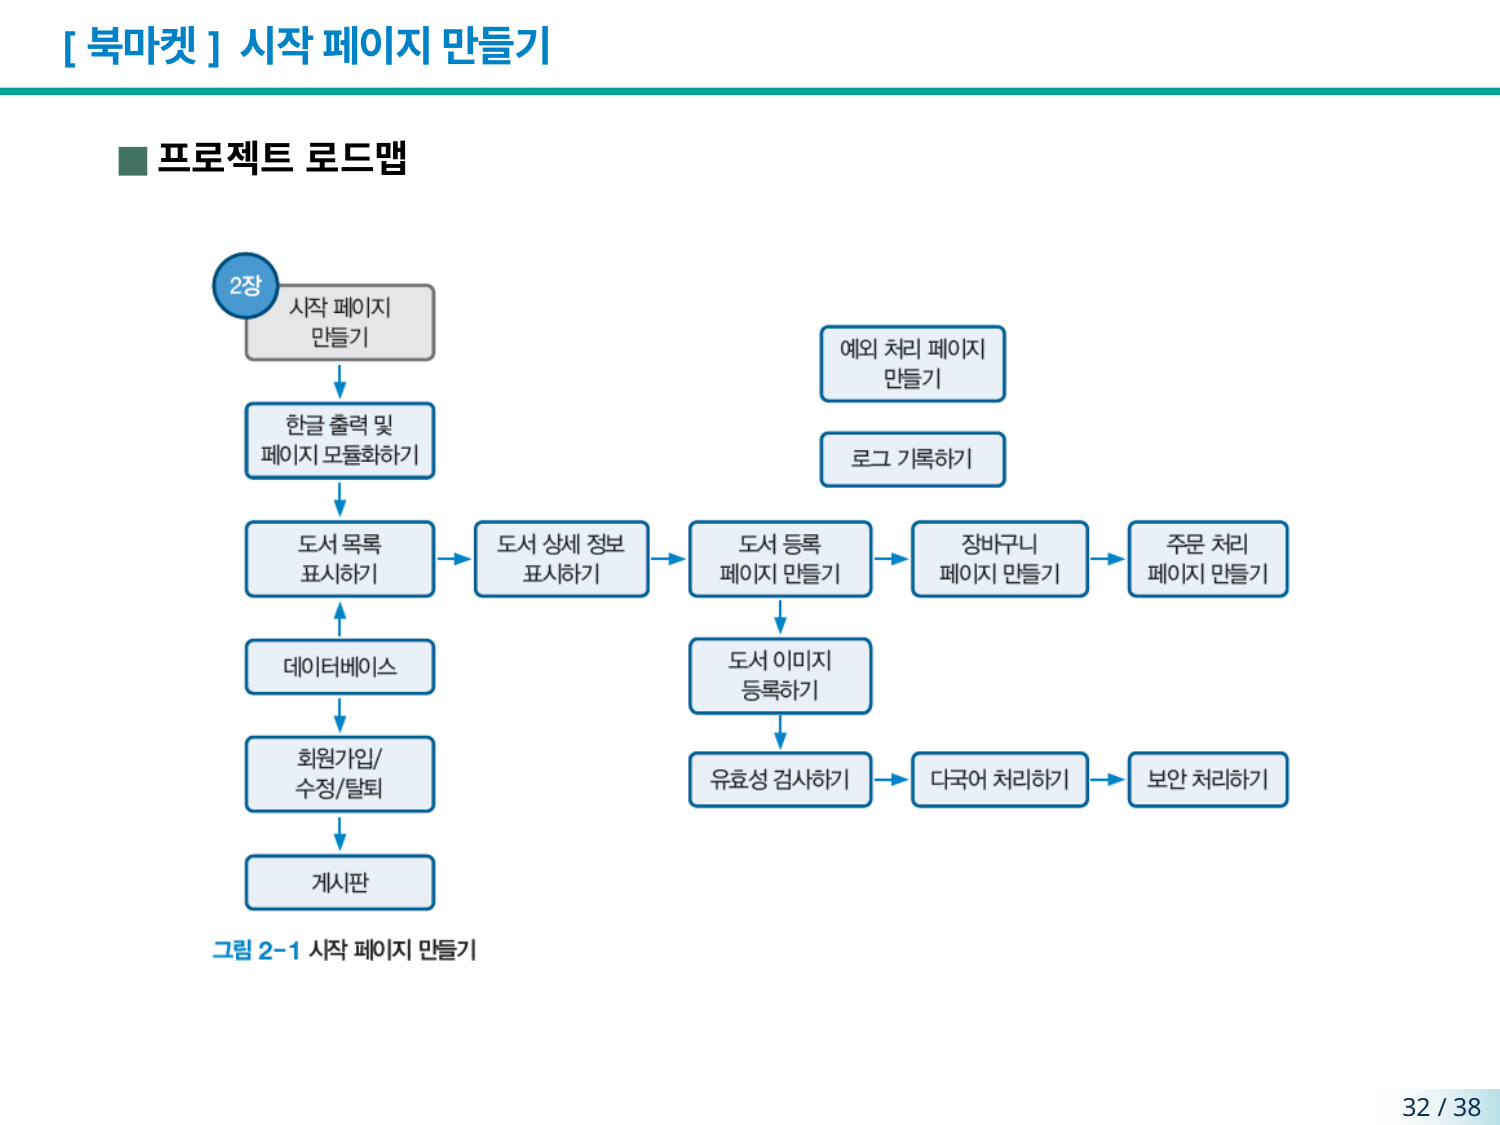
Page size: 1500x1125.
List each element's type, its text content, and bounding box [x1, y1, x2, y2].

title [북마켓] 시작 페이지 만들기 [47, 5, 1325, 84]
picture [200, 237, 1300, 970]
list 프로젝트 로드맵 [100, 127, 1459, 1050]
